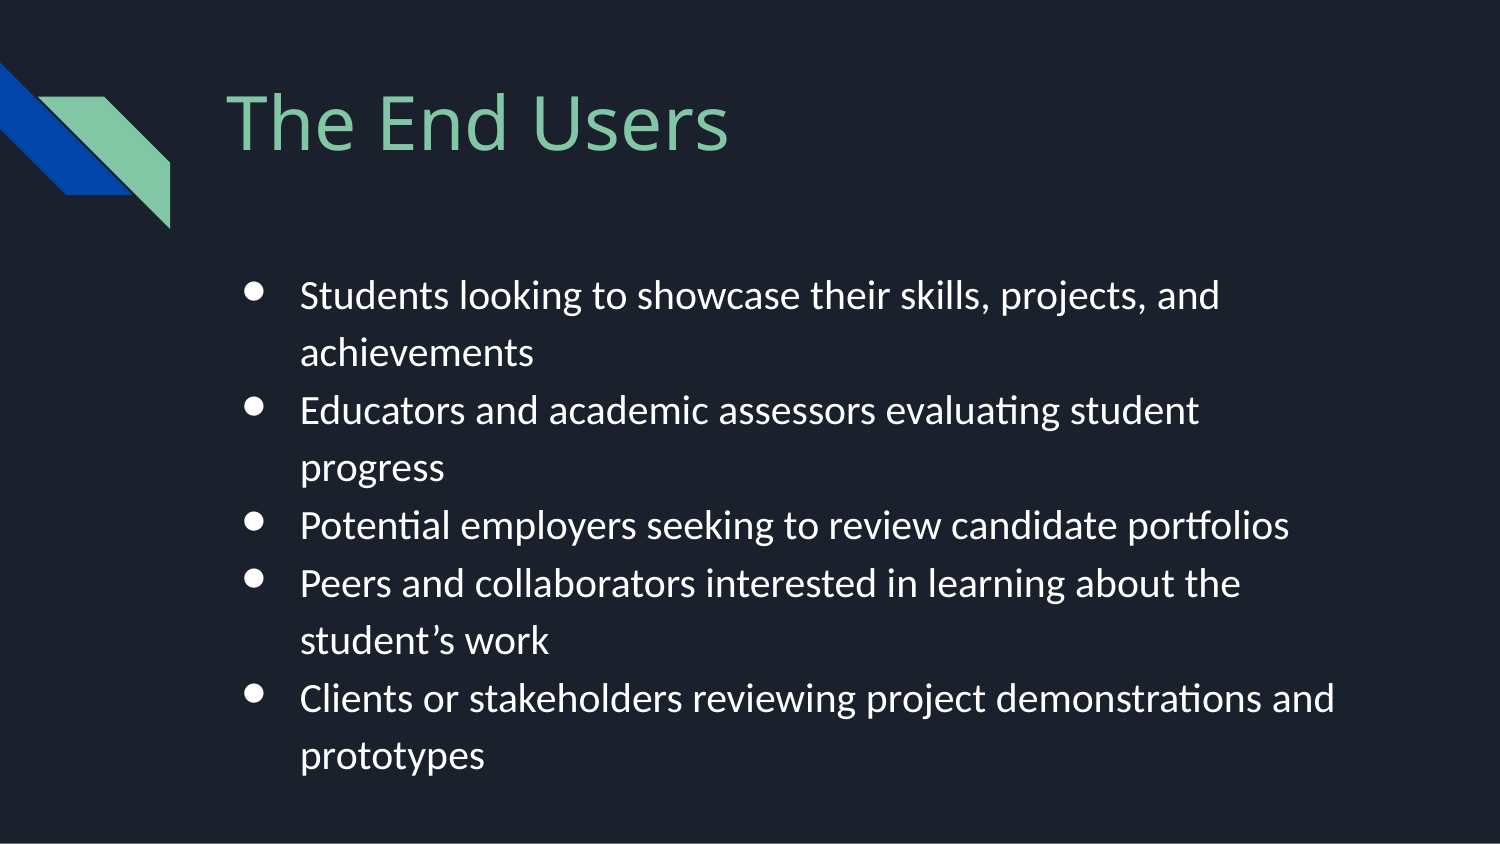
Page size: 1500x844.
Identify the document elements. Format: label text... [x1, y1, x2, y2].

text_box Students looking to showcase their skills, projects, and achievements Educators and academic assessors evaluating student progress Potential employers seeking to review candidate portfolios Peers and collaborators interested in learning about the student’s work Clients or stakeholders reviewing project demonstrations and prototypes [224, 258, 1339, 778]
title The End Users [224, 73, 1285, 217]
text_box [0, 62, 171, 230]
